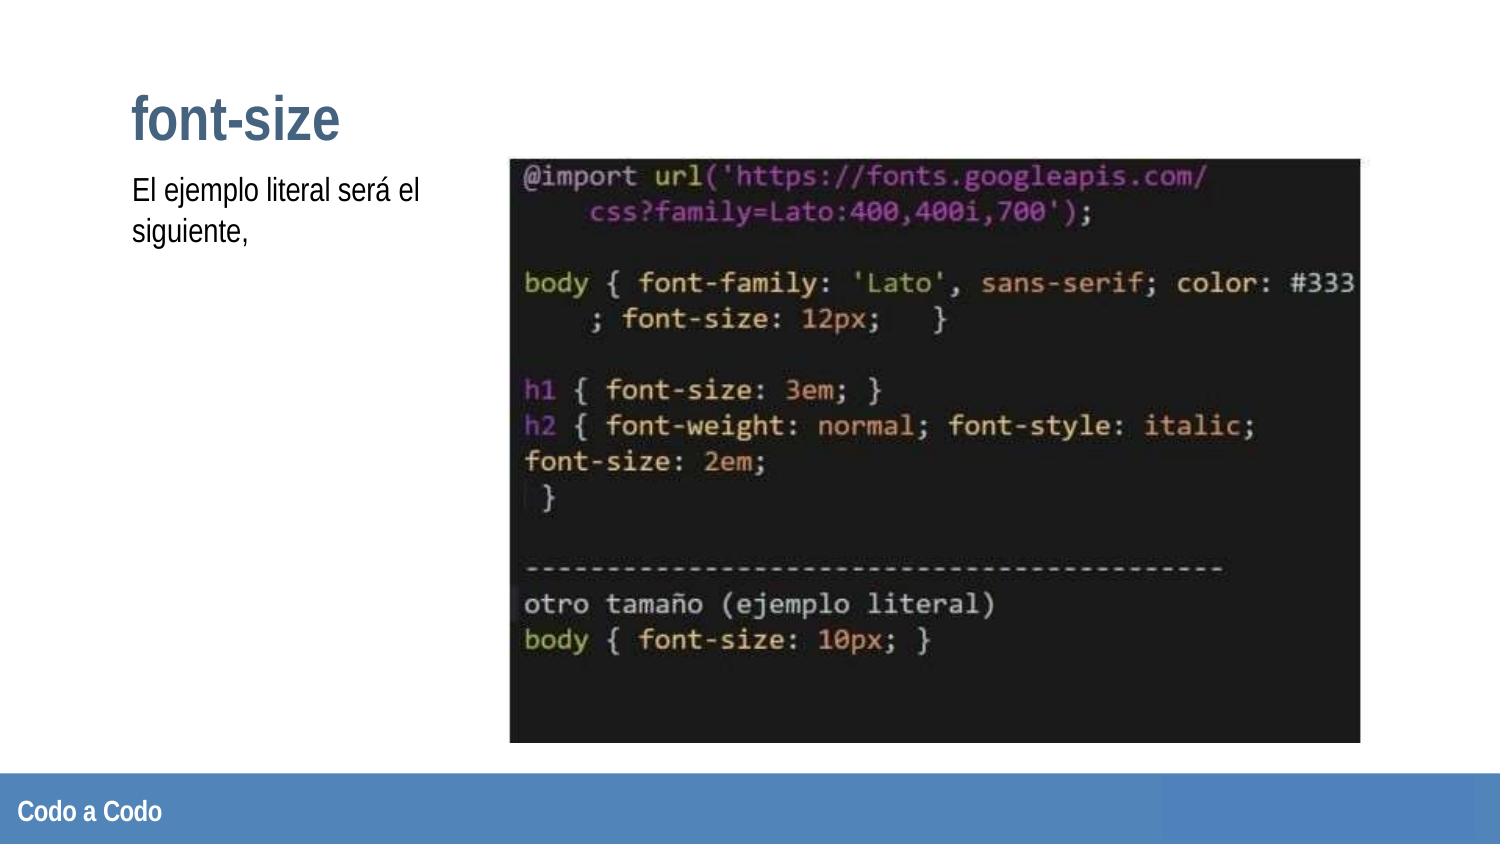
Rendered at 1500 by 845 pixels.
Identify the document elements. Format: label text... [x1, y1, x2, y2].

text_box font-size [128, 75, 345, 153]
footer Codo a Codo [15, 792, 165, 845]
picture [507, 156, 1371, 743]
text_box El ejemplo literal será el siguiente, [129, 166, 423, 250]
